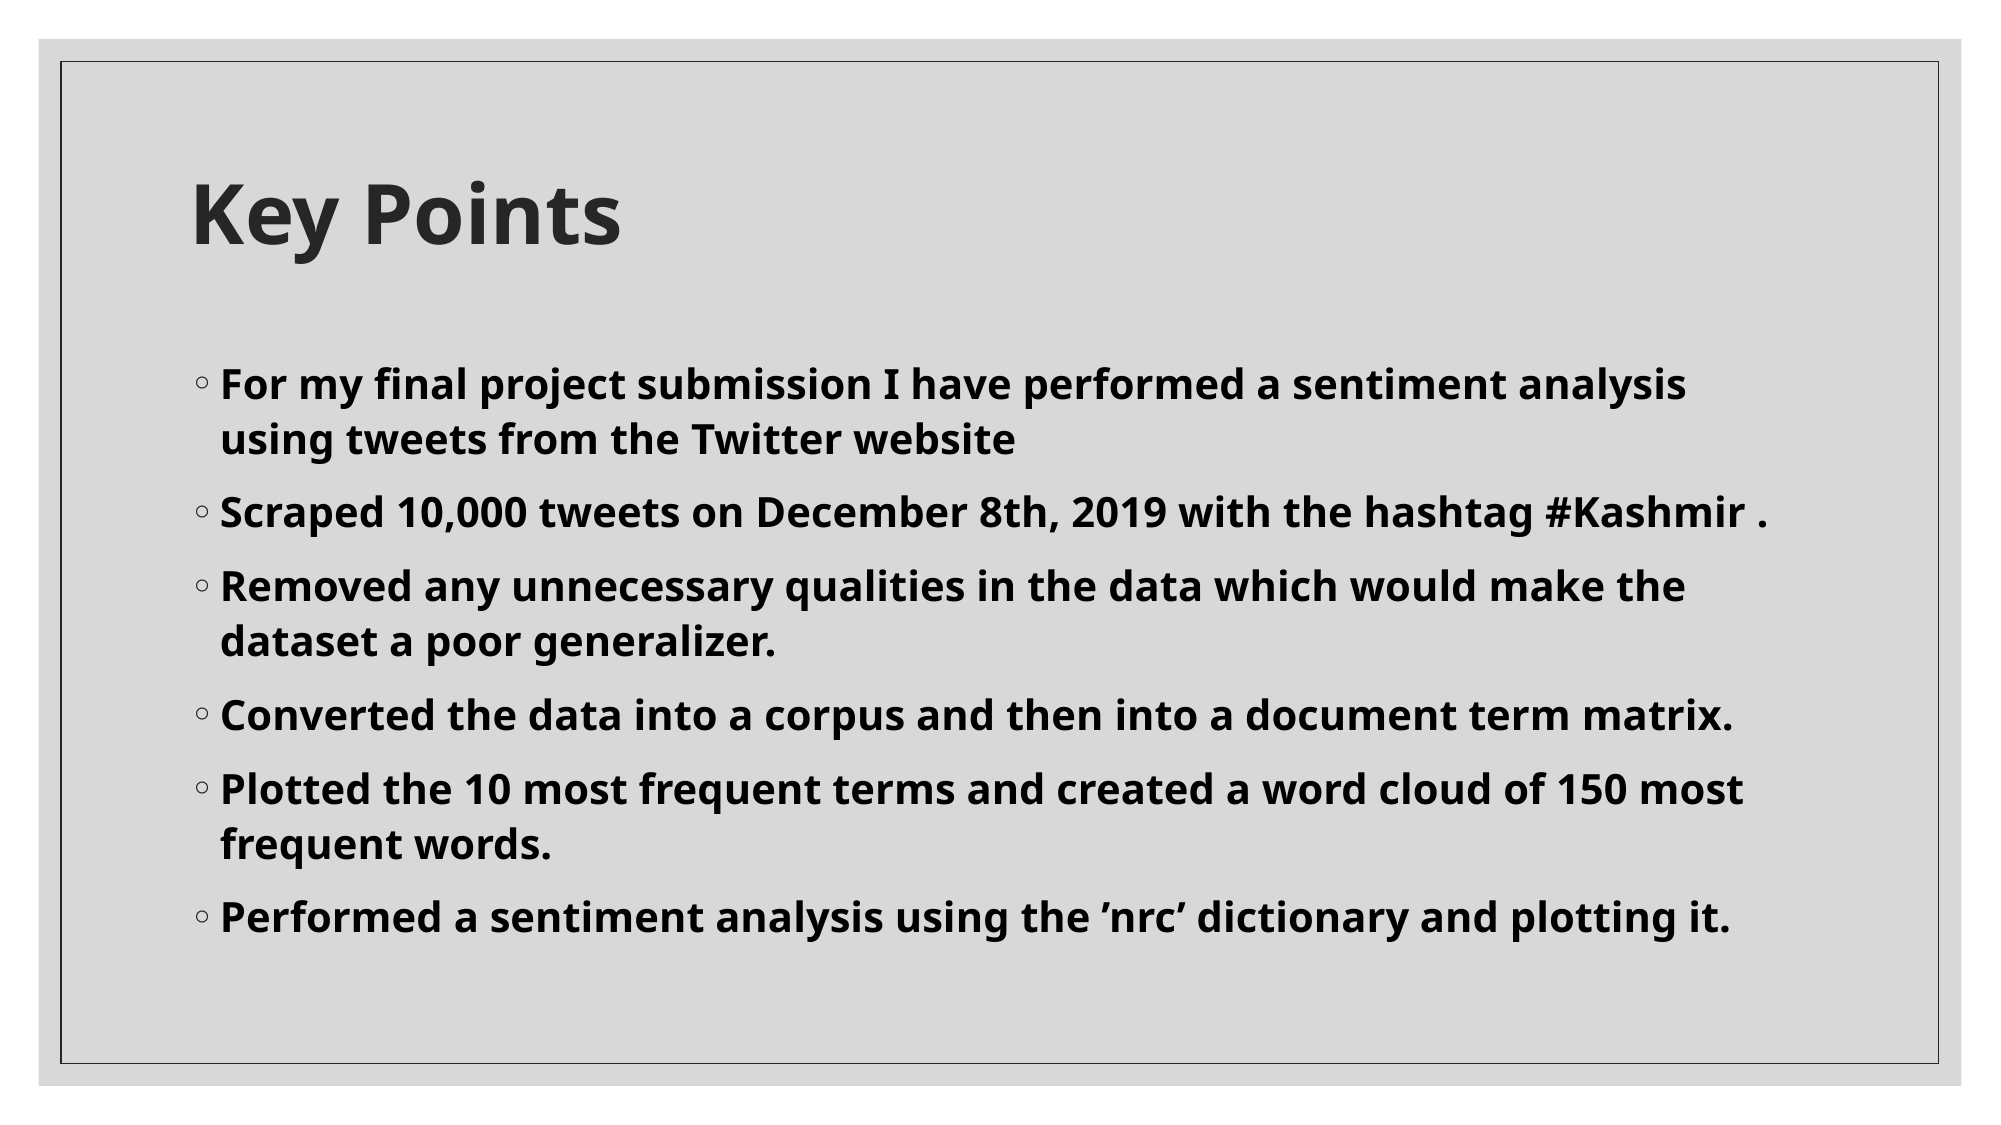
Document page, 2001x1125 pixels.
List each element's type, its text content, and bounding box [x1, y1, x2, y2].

list For my final project submission I have performed a sentiment analysis using tweets from the Twitter website Scraped 10,000 tweets on December 8th, 2019 with the hashtag #Kashmir . Removed any unnecessary qualities in the data which would make the dataset a poor generalizer. Converted the data into a corpus and then into a document term matrix. Plotted the 10 most frequent terms and created a word cloud of 150 most frequent words. Performed a sentiment analysis using the ’nrc’ dictionary and plotting it. [174, 345, 1825, 977]
title Key Points [174, 105, 1825, 331]
